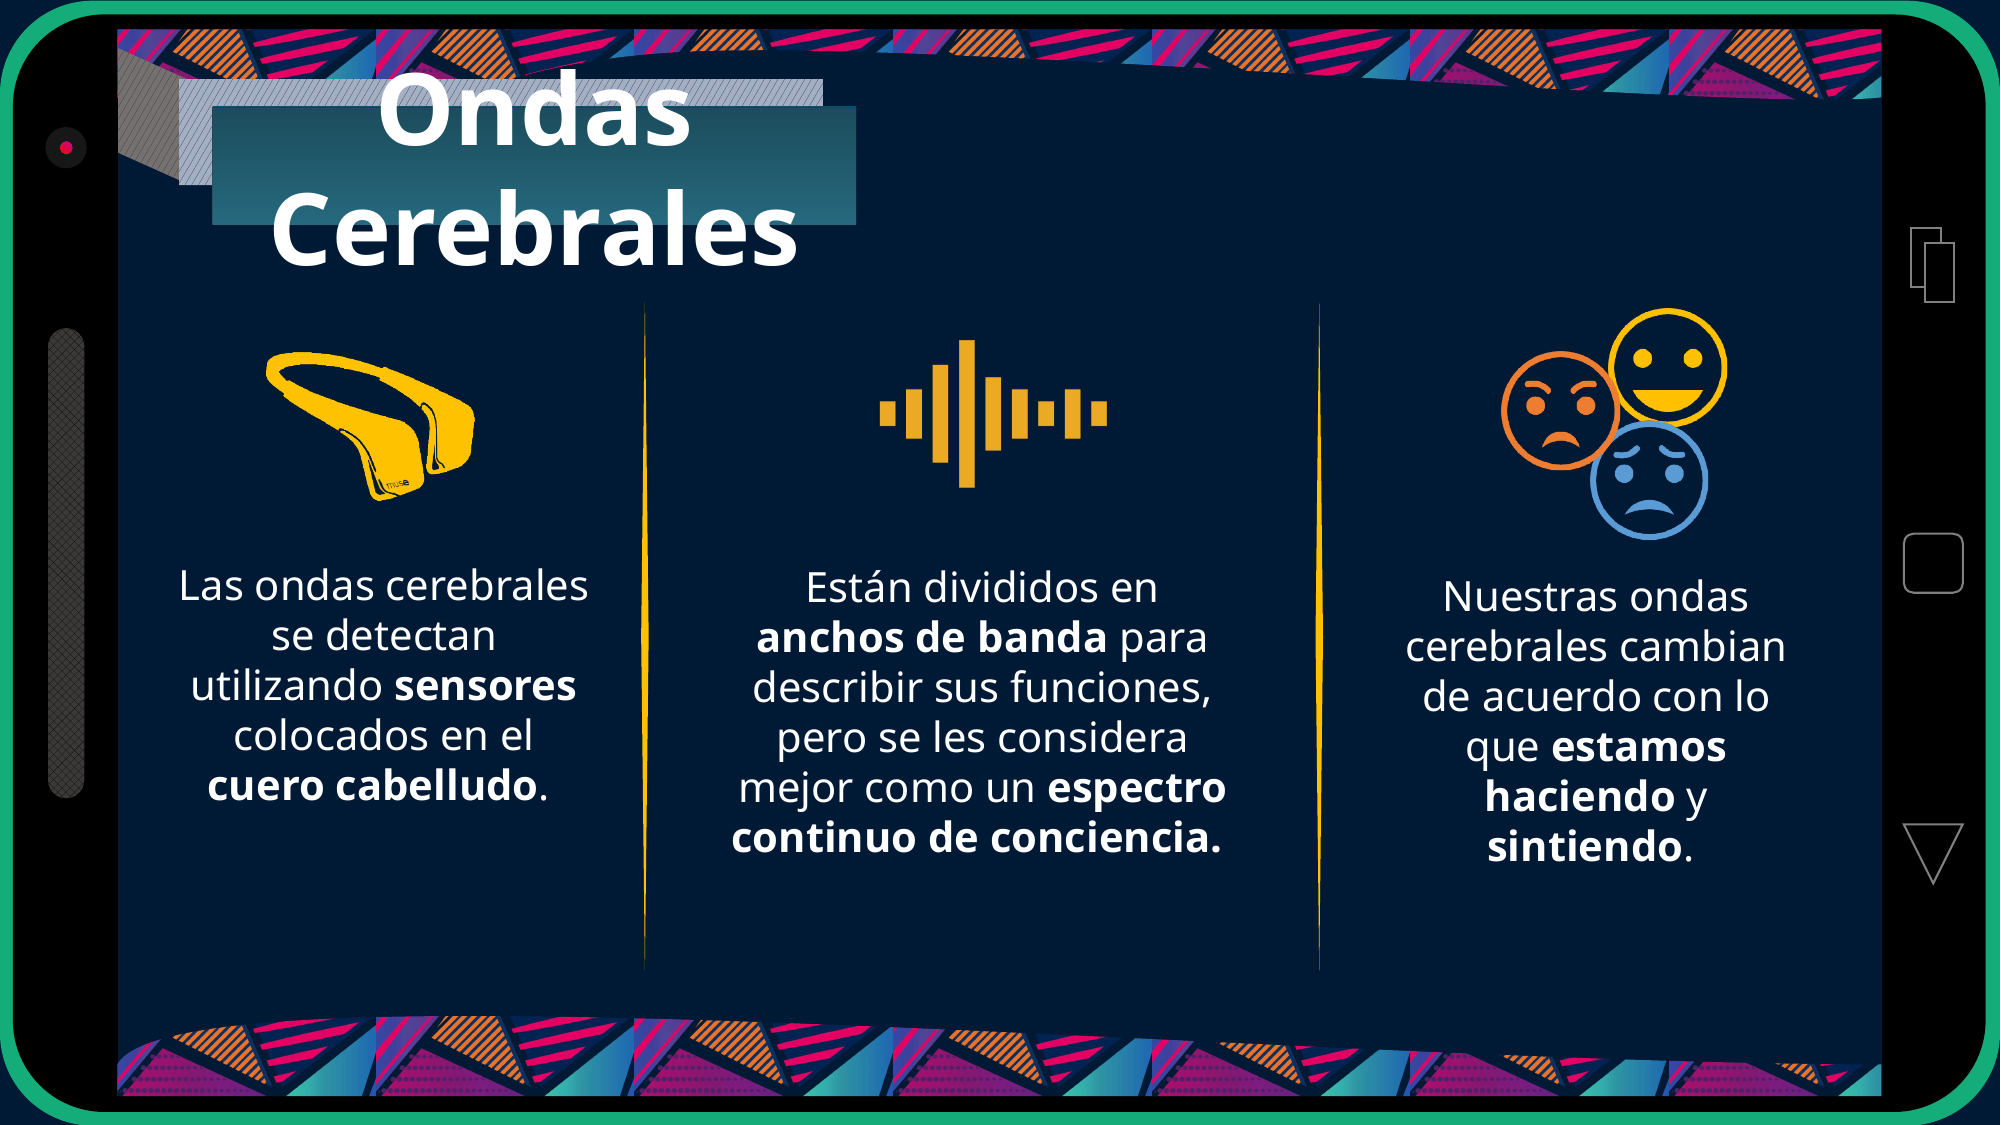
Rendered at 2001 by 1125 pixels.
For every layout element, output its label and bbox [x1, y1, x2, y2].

text_box [0, 0, 2000, 1125]
text_box [118, 48, 857, 226]
text_box [1484, 292, 1743, 554]
picture [866, 286, 1120, 540]
picture [228, 347, 508, 508]
